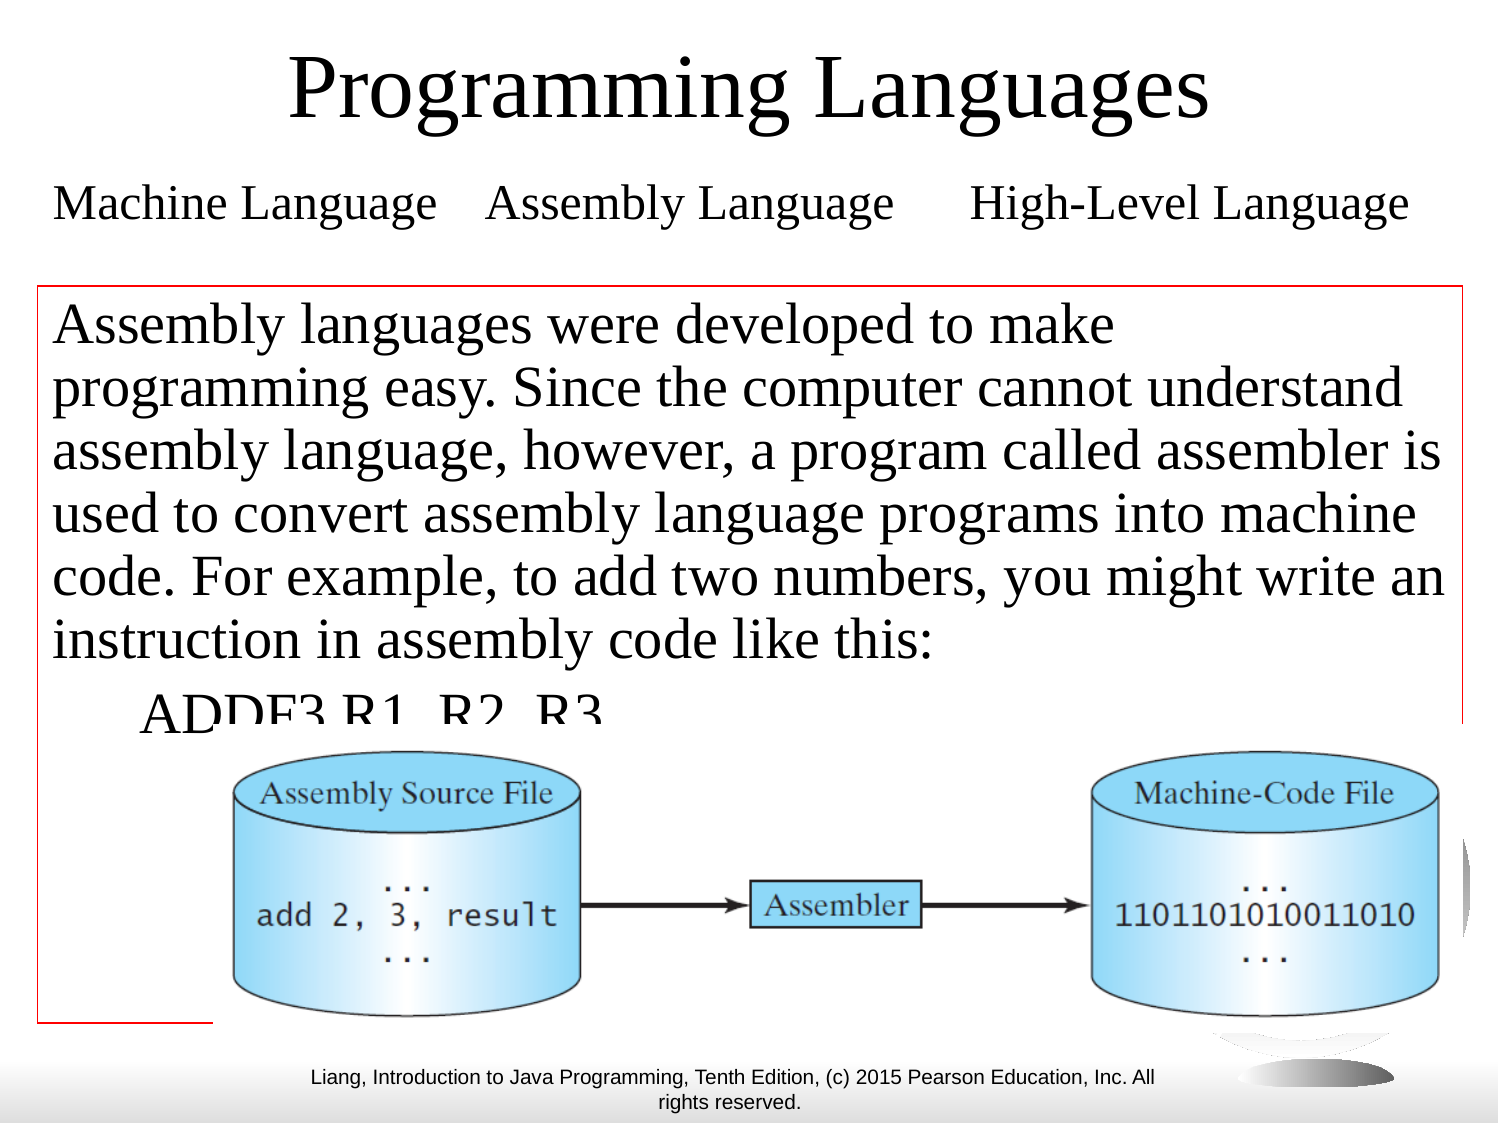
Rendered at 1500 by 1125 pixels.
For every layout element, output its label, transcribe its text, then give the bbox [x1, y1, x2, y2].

picture [213, 724, 1463, 1033]
text_box Assembly languages were developed to make programming easy. Since the computer cannot understand assembly language, however, a program called assembler is used to convert assembly language programs into machine code. For example, to add two numbers, you might write an instruction in assembly code like this: ADDF3 R1, R2, R3 [37, 285, 1463, 1024]
list Machine Language Assembly Language High-Level Language [37, 162, 1438, 238]
slide_number [1074, 1049, 1388, 1125]
title Programming Languages [112, 37, 1388, 125]
